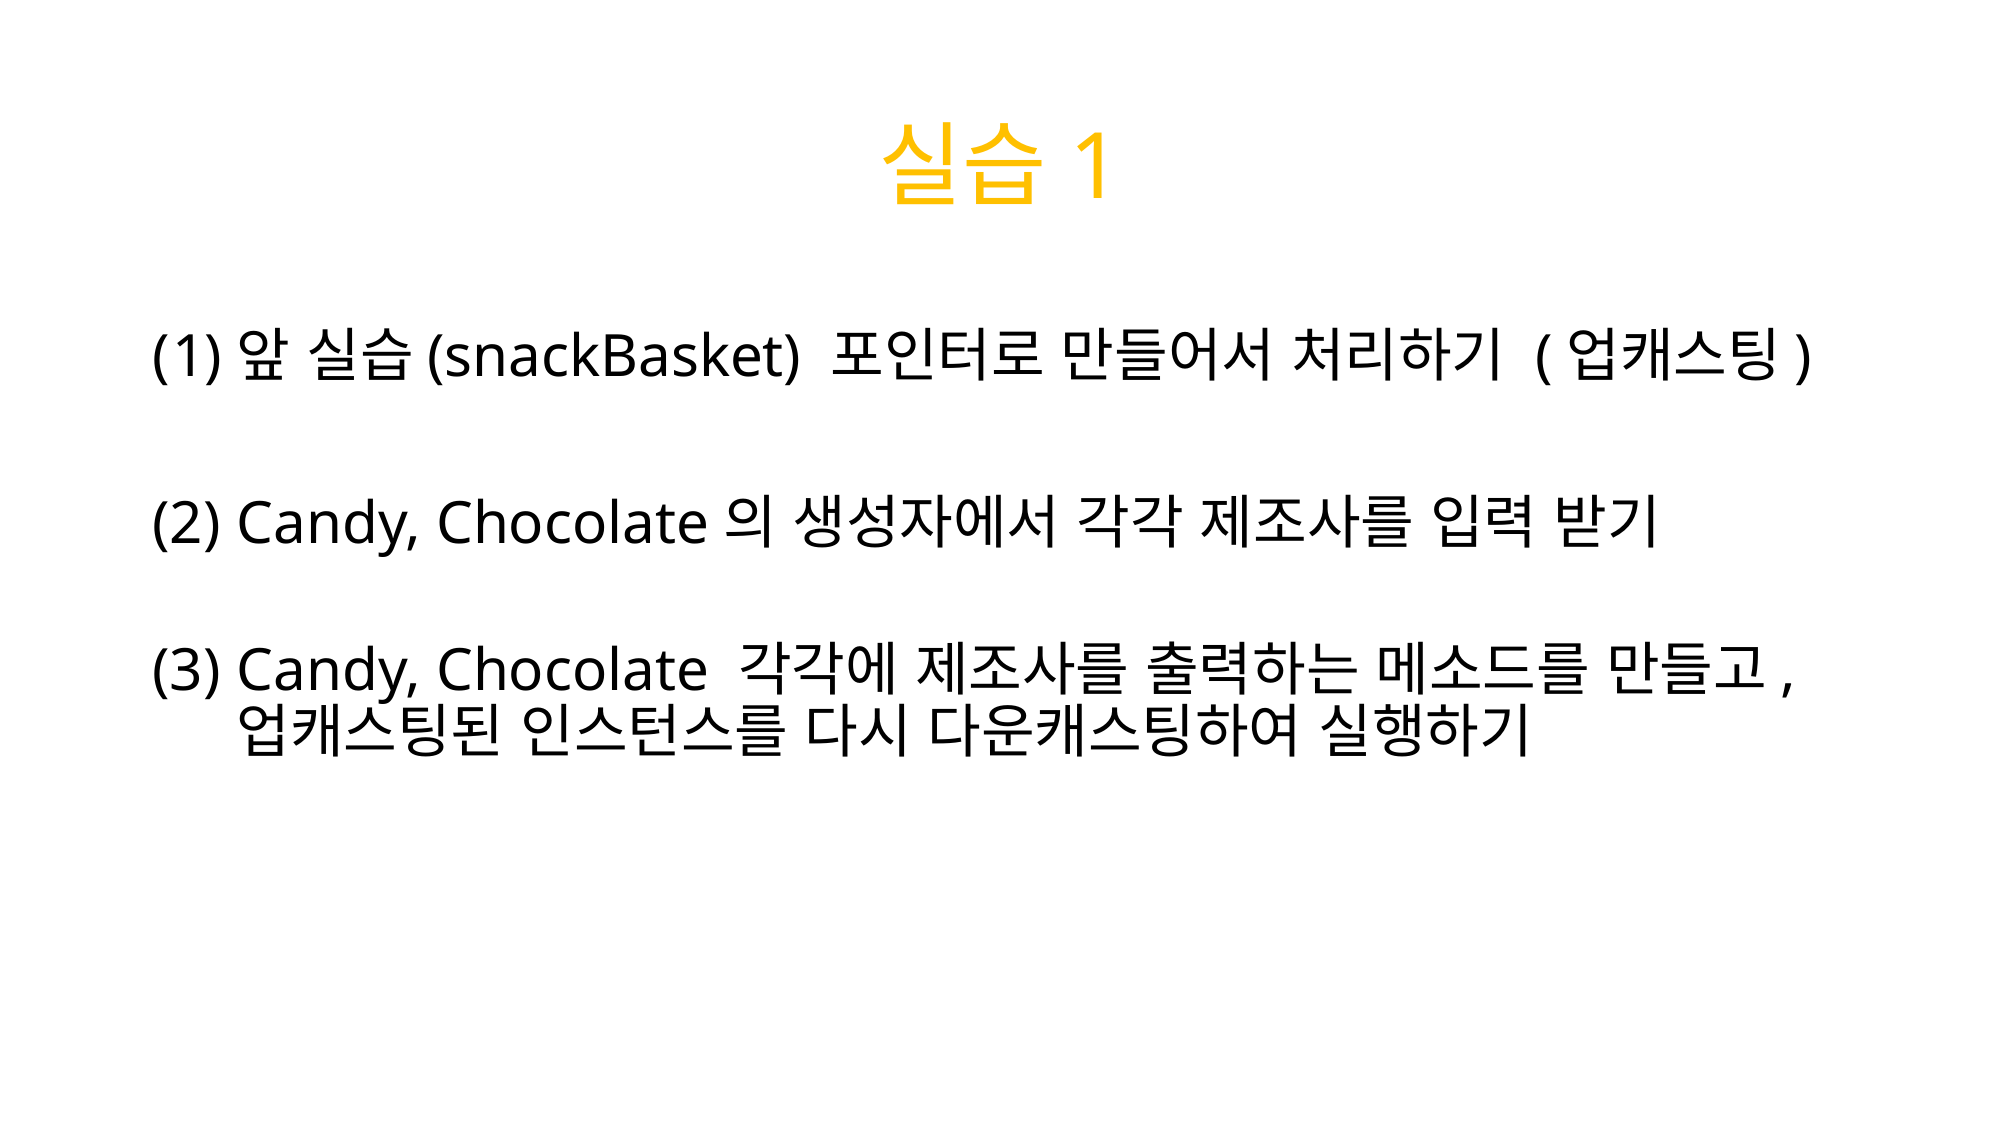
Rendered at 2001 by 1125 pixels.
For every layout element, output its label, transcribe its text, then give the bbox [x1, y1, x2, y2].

list 앞 실습(snackBasket) 포인터로 만들어서 처리하기 (업캐스팅) Candy, Chocolate의 생성자에서 각각 제조사를 입력 받기 Candy, Chocolate 각각에 제조사를 출력하는 메소드를 만들고, 업캐스팅된 인스턴스를 다시 다운캐스팅하여 실행하기 [137, 318, 1863, 1099]
title 실습1 [137, 59, 1863, 278]
